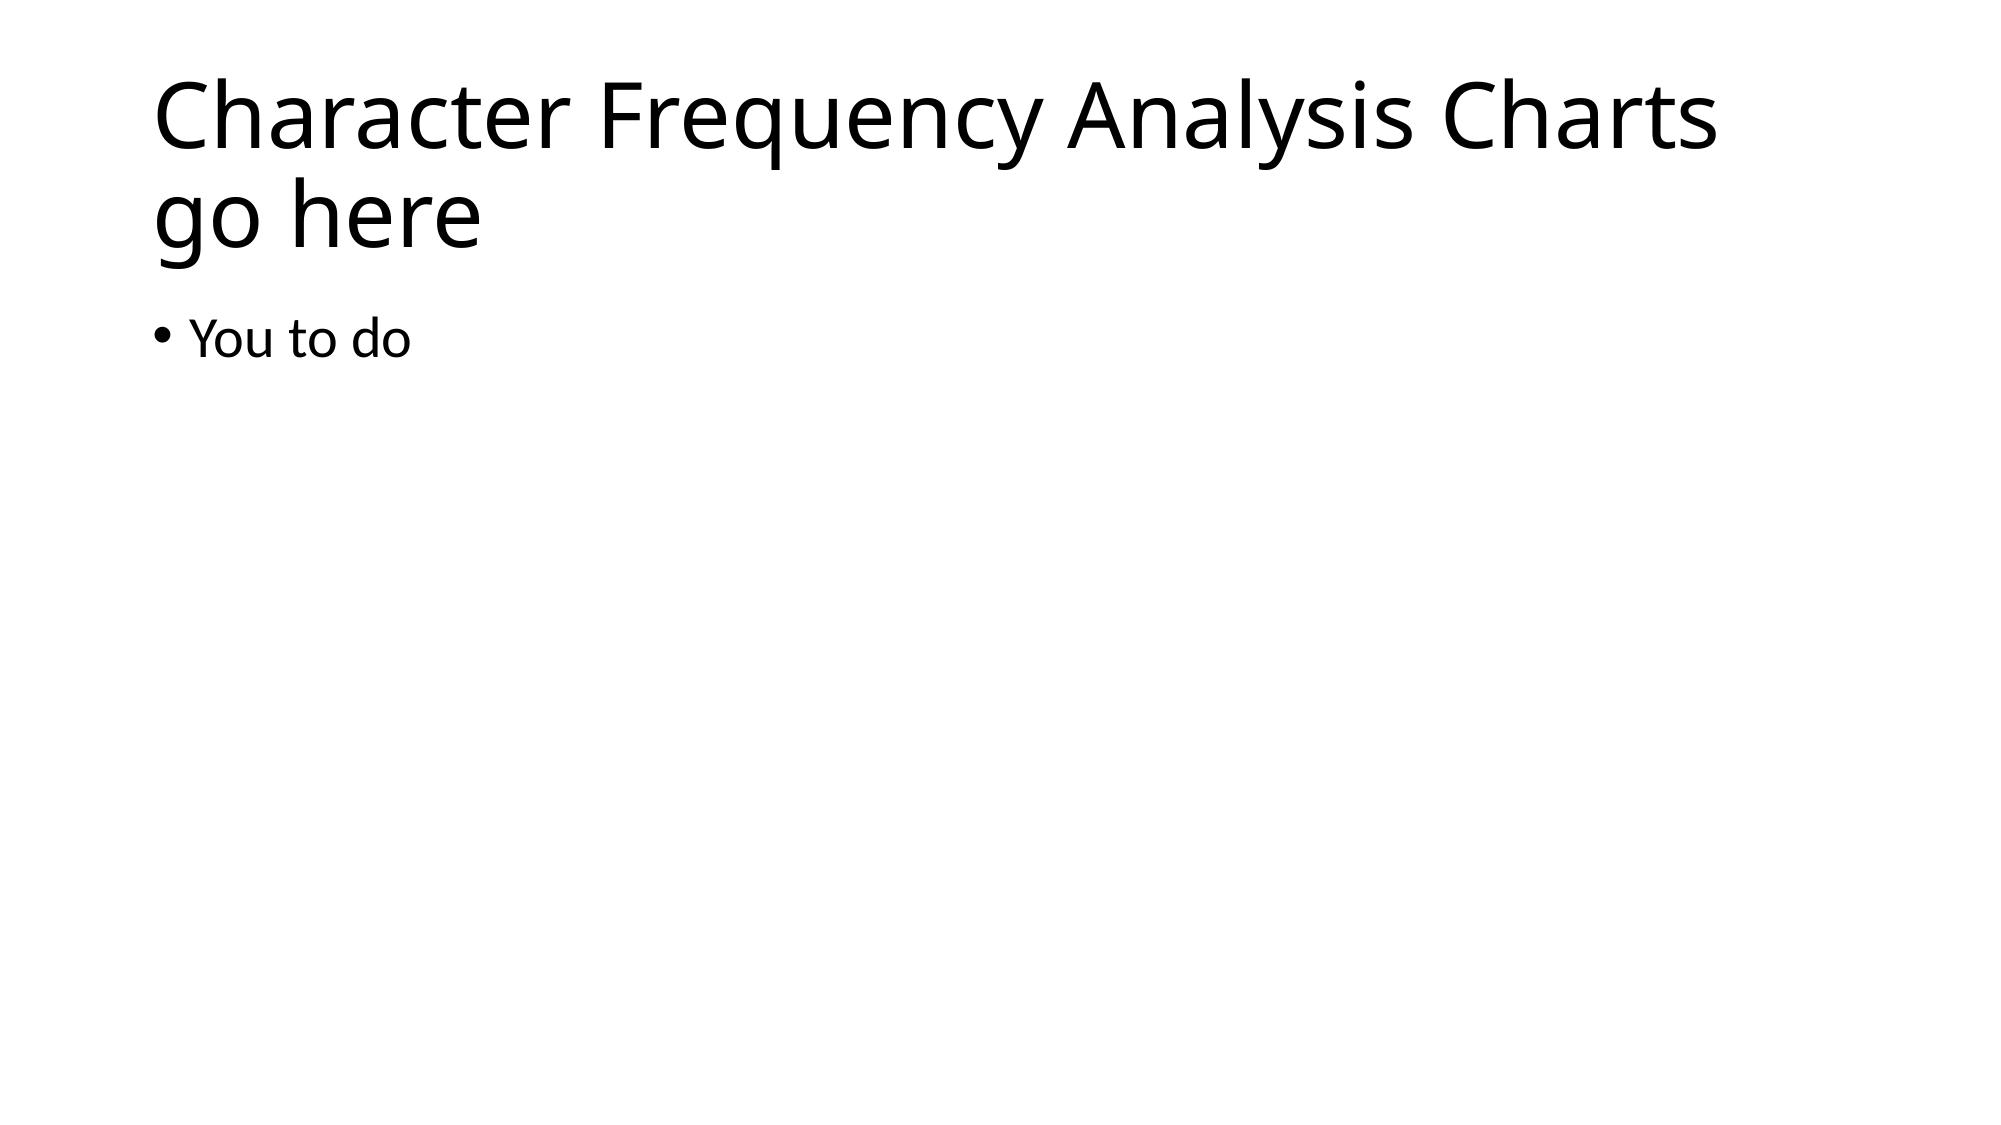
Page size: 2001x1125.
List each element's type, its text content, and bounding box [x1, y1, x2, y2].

title Character Frequency Analysis Charts go here [137, 59, 1863, 278]
list You to do [137, 299, 1863, 1014]
